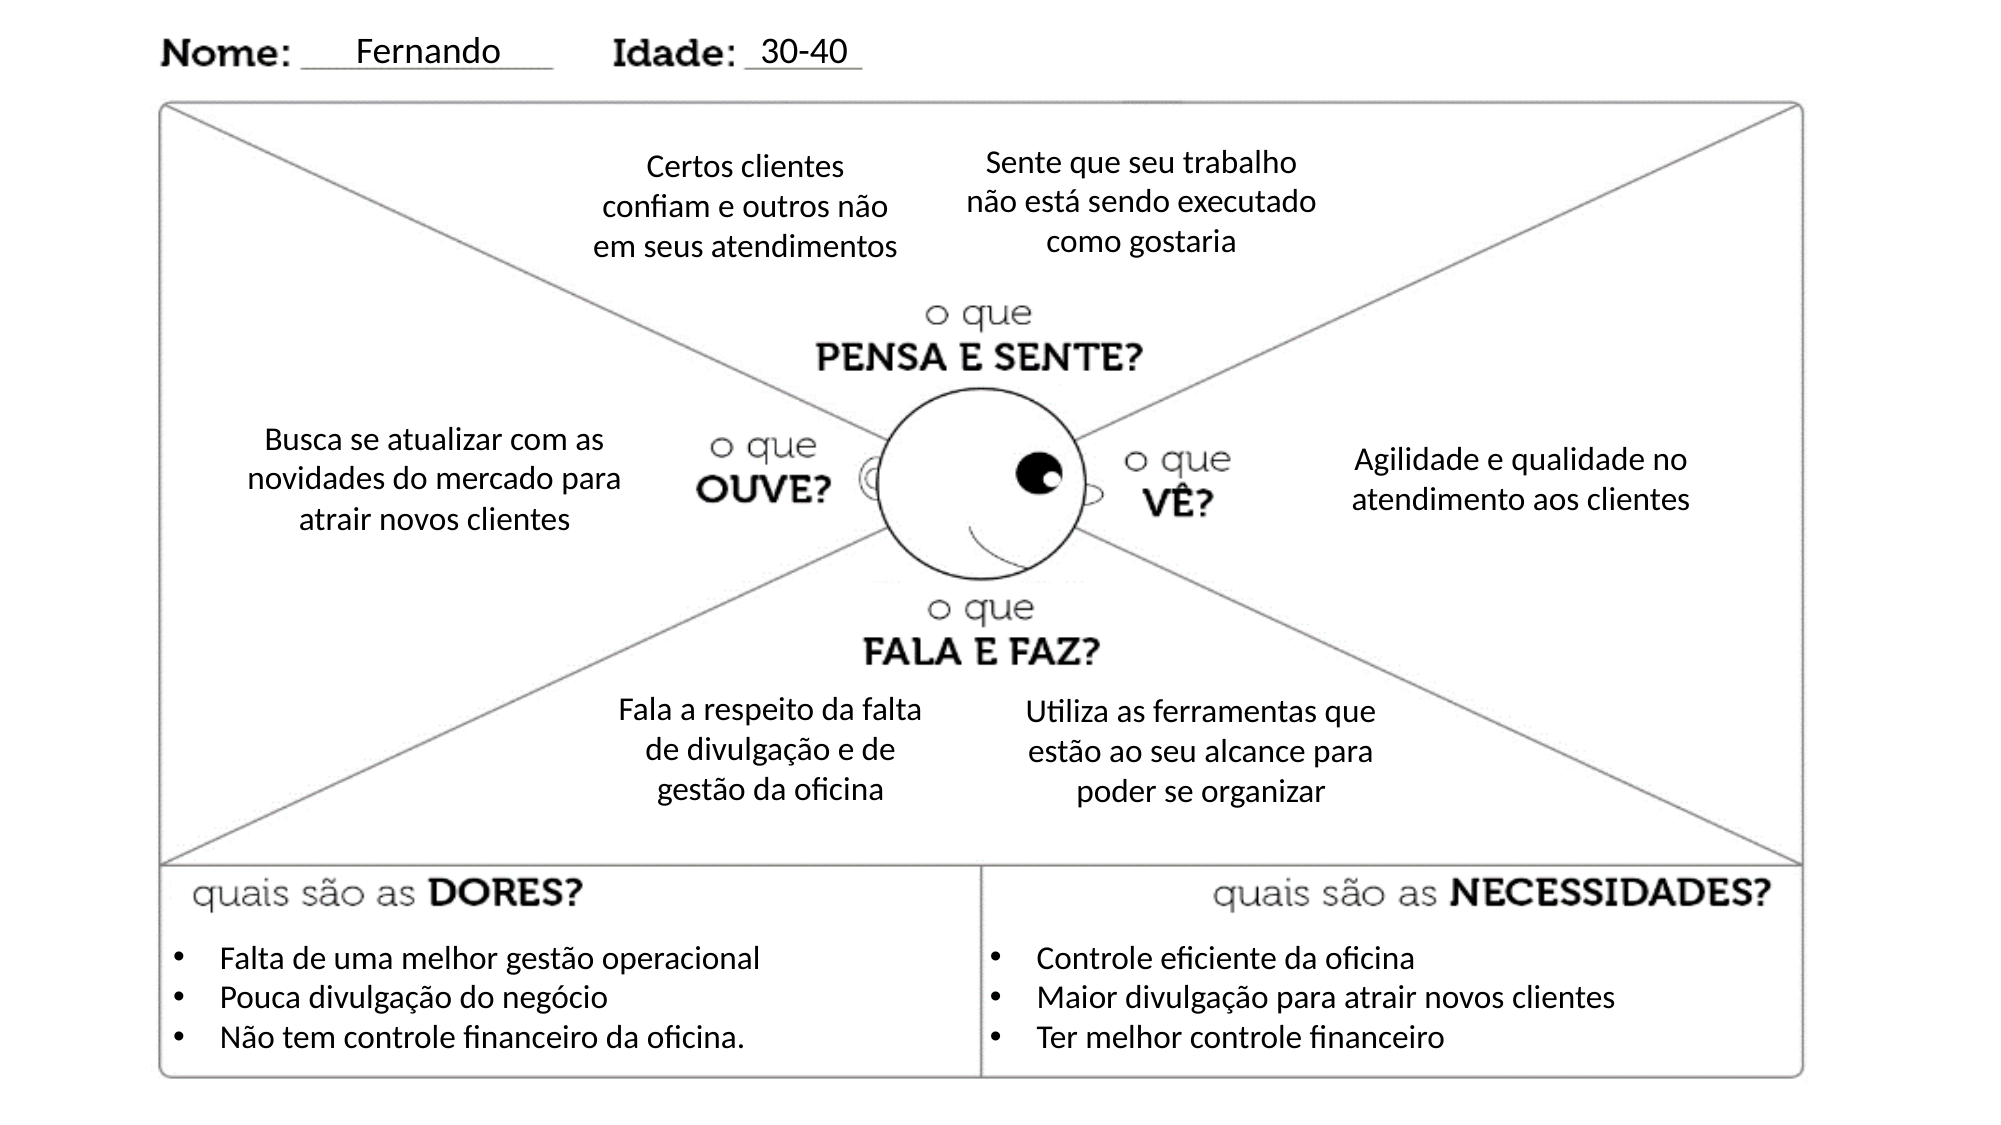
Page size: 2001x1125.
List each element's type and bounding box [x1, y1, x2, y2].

picture [114, 5, 1836, 1120]
